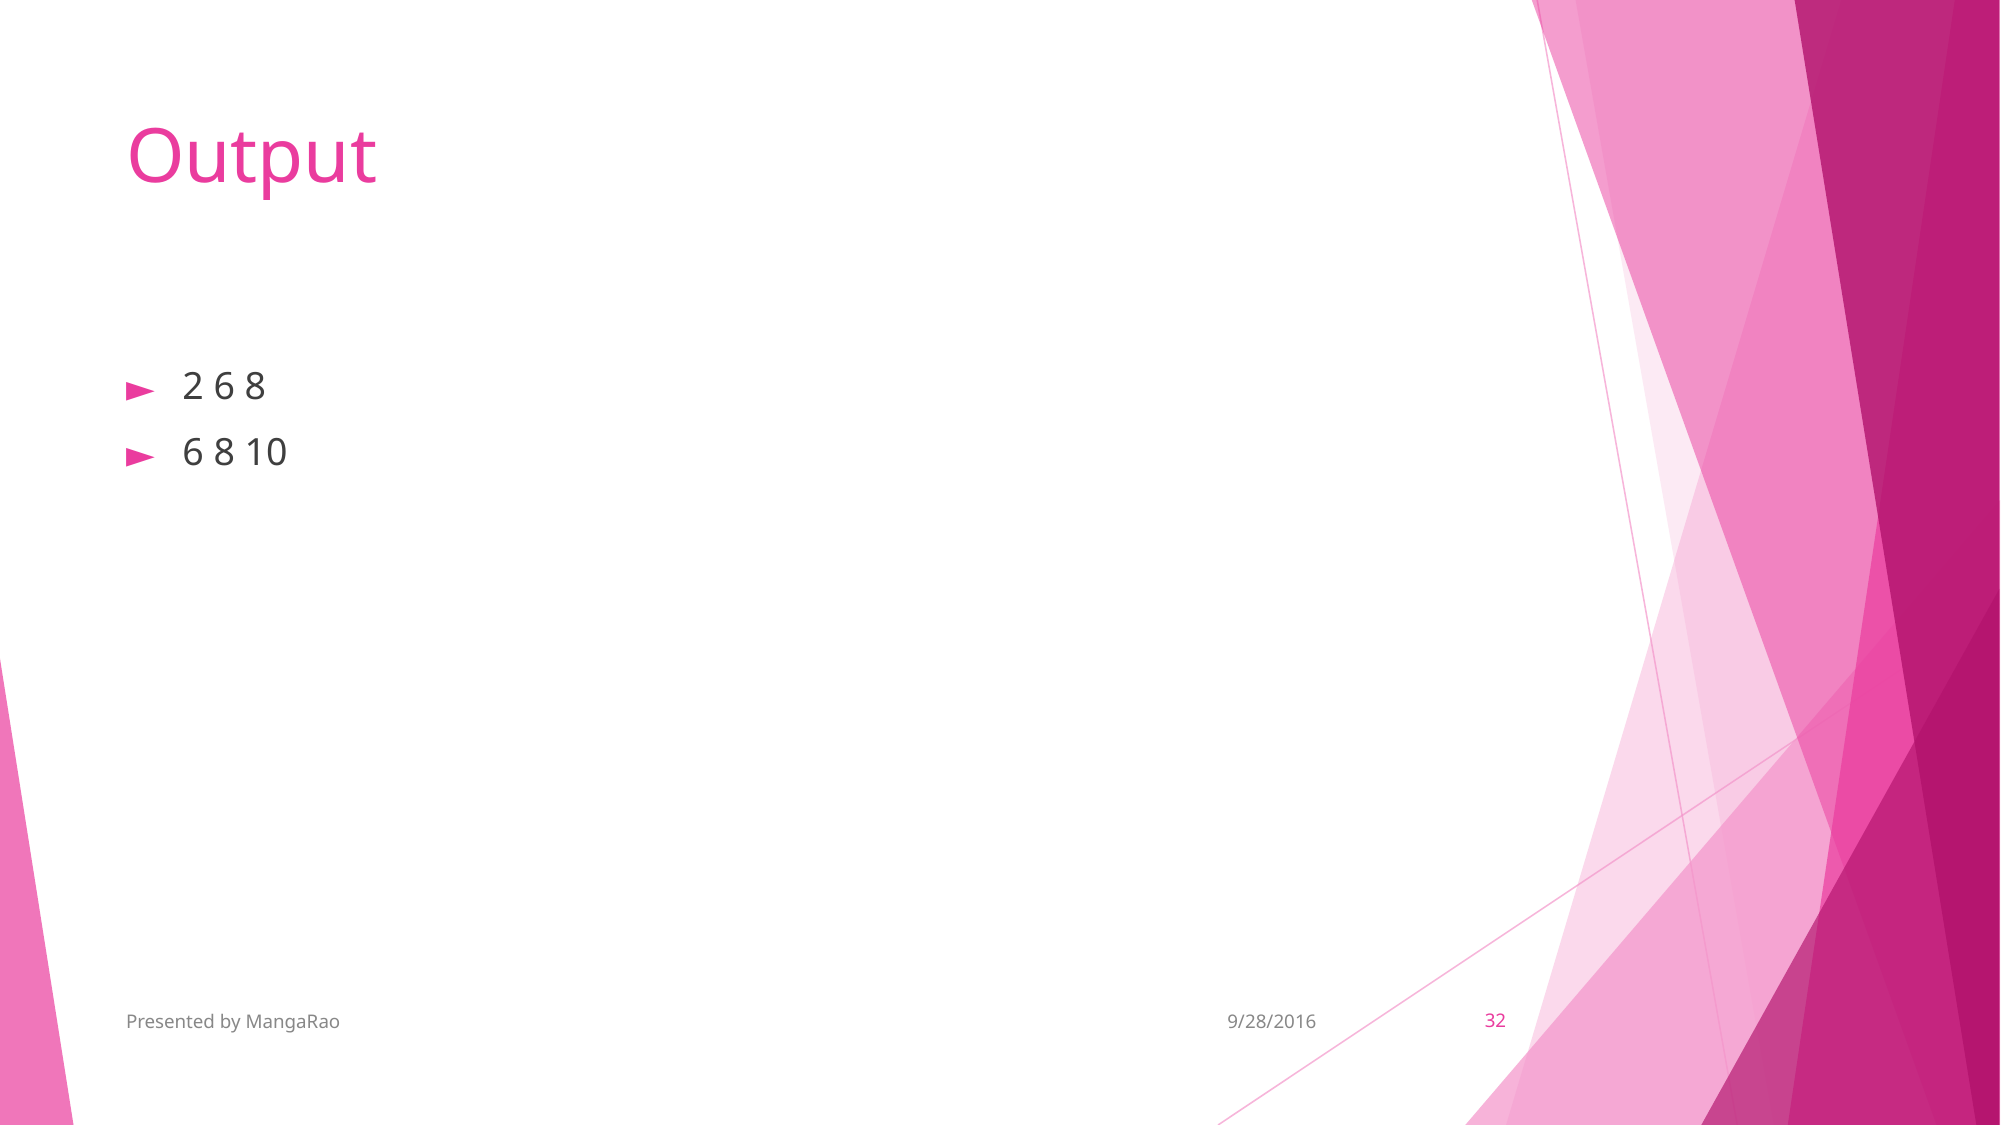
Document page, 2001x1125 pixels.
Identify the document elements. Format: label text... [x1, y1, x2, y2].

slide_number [1181, 991, 1332, 1051]
slide_number ‹#› [1409, 991, 1522, 1051]
title Output [111, 99, 1522, 317]
list 2 6 8 6 8 10 [111, 354, 1522, 992]
footer Presented by MangaRao [111, 991, 1145, 1051]
